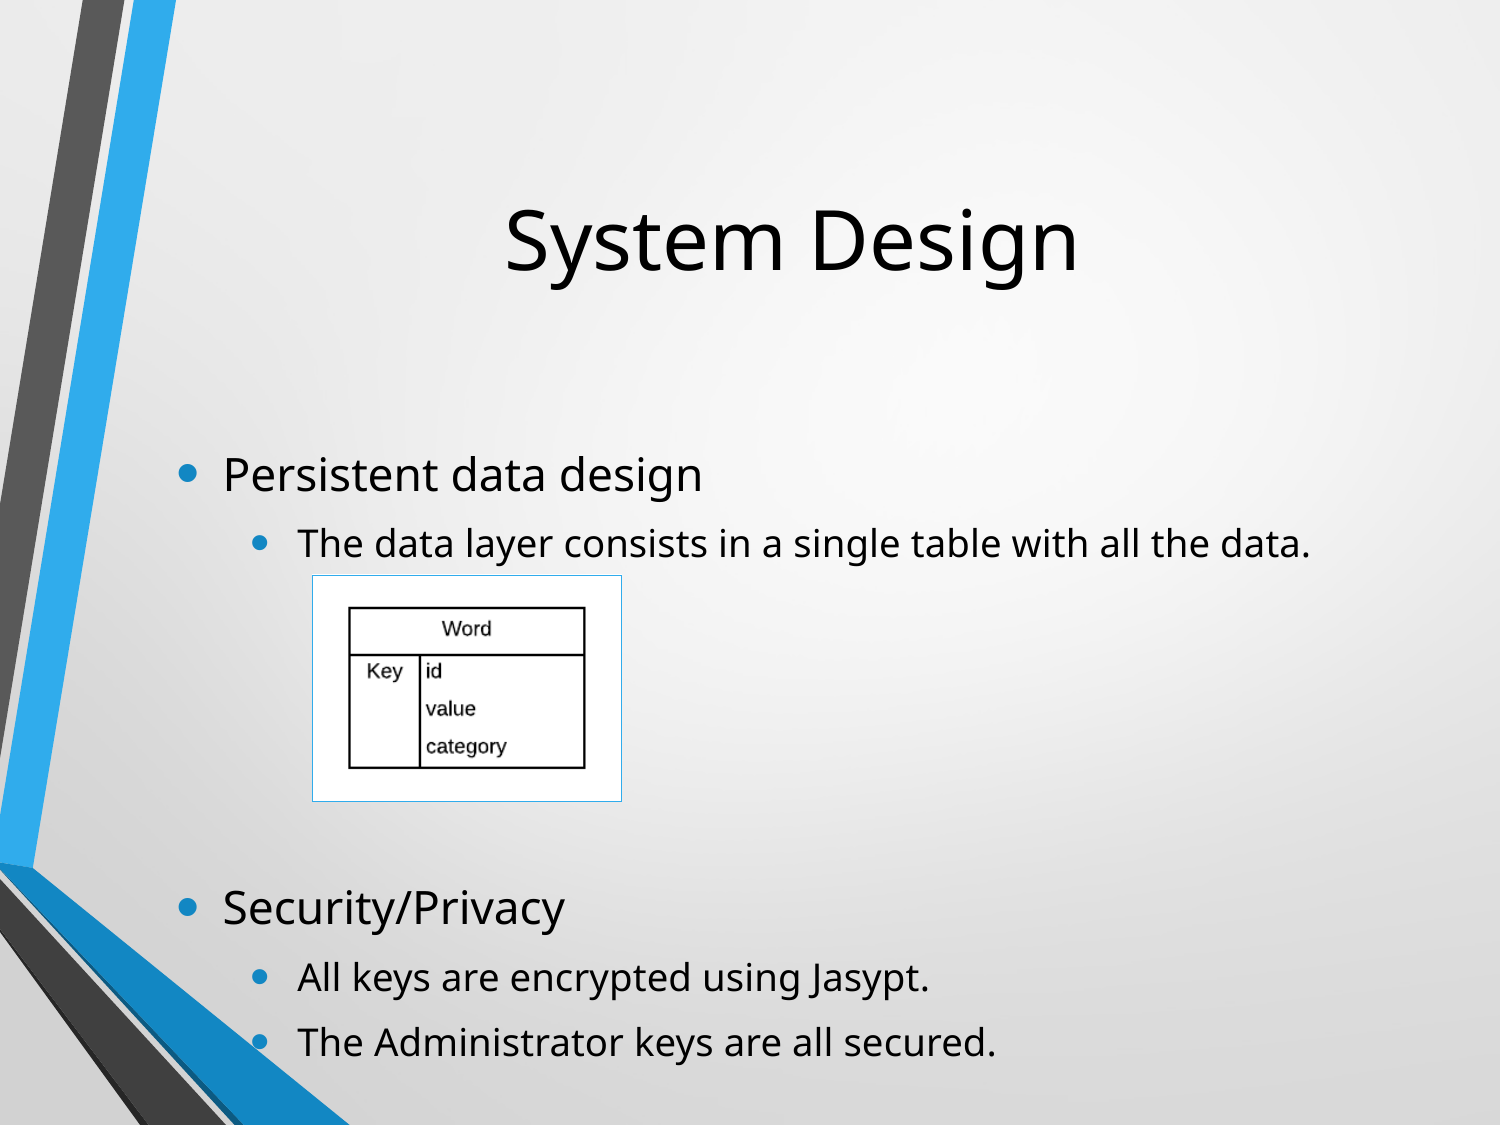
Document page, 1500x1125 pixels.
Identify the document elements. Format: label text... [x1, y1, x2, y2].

title System Design [161, 75, 1425, 400]
list Persistent data design The data layer consists in a single table with all the data. Security/Privacy All keys are encrypted using Jasypt. The Administrator keys are all secured. [161, 437, 1425, 1075]
picture [312, 574, 623, 802]
